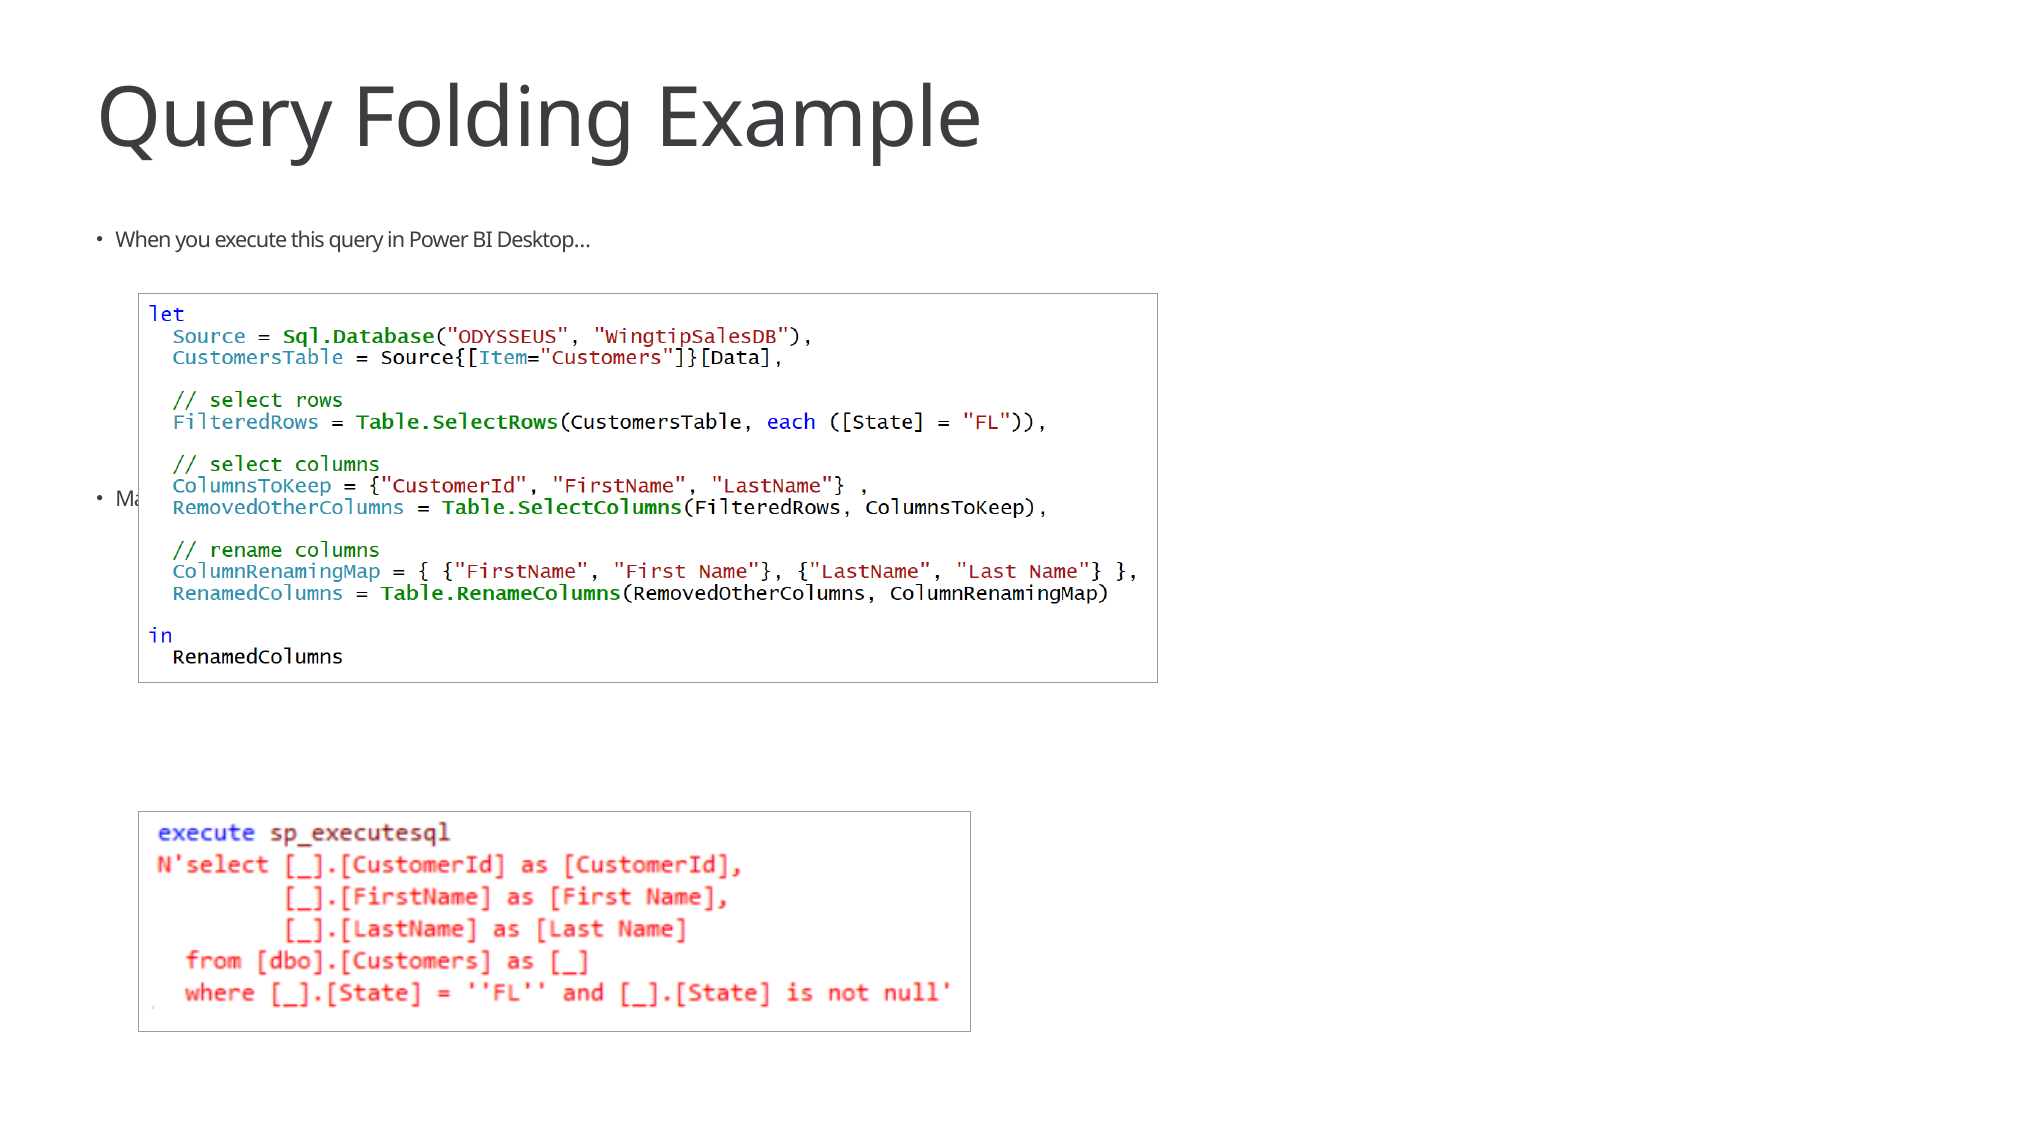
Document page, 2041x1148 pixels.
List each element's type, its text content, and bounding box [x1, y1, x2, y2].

picture [138, 811, 971, 1032]
list When you execute this query in Power BI Desktop… Mashup Engine executes the following SQL query [96, 226, 1941, 513]
picture [138, 292, 1158, 683]
title Query Folding Example [96, 75, 1941, 166]
